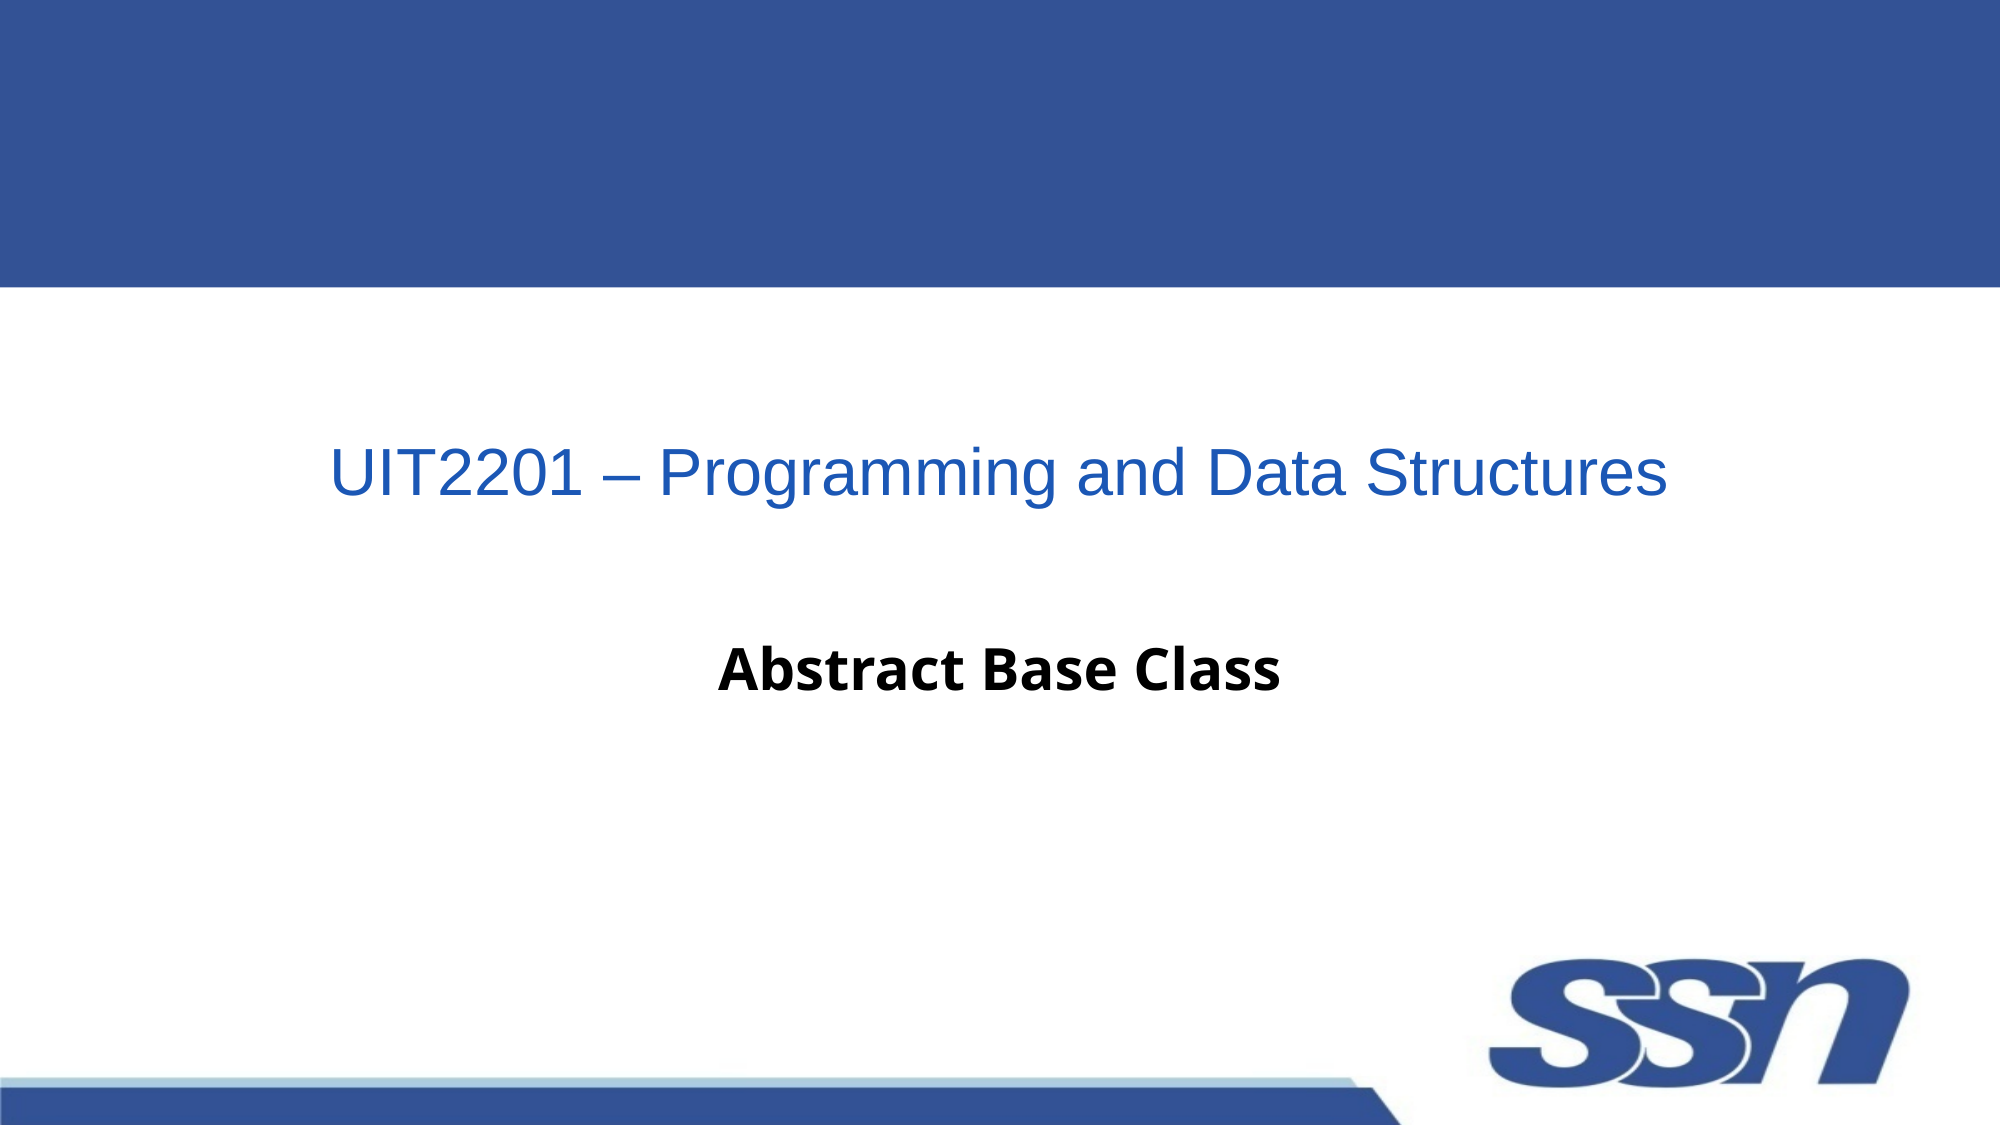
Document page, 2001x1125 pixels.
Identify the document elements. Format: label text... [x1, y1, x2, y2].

subtitle Abstract Base Class [299, 624, 1701, 913]
title UIT2201 – Programming and Data Structures [149, 374, 1851, 563]
picture [0, 915, 1997, 1125]
